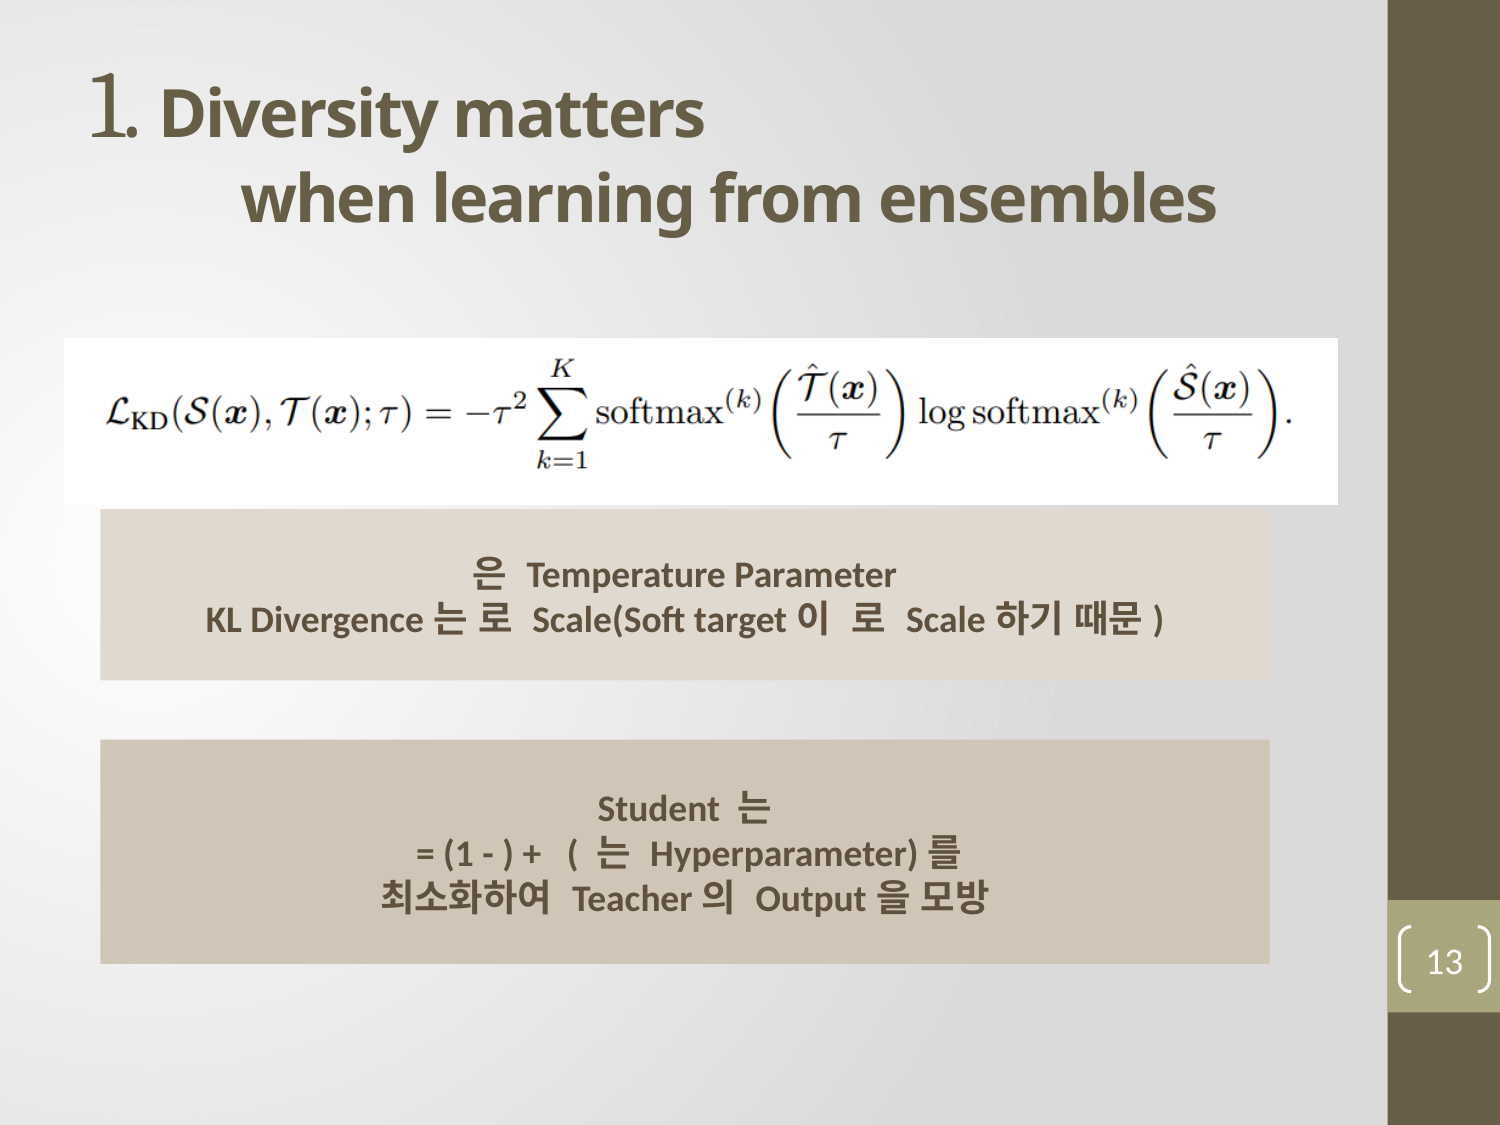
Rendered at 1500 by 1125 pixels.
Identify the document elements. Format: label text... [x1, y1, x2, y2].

title 1. Diversity matters when learning from ensembles [75, 45, 1325, 233]
slide_number 13 [1397, 925, 1492, 994]
picture [64, 337, 1338, 505]
